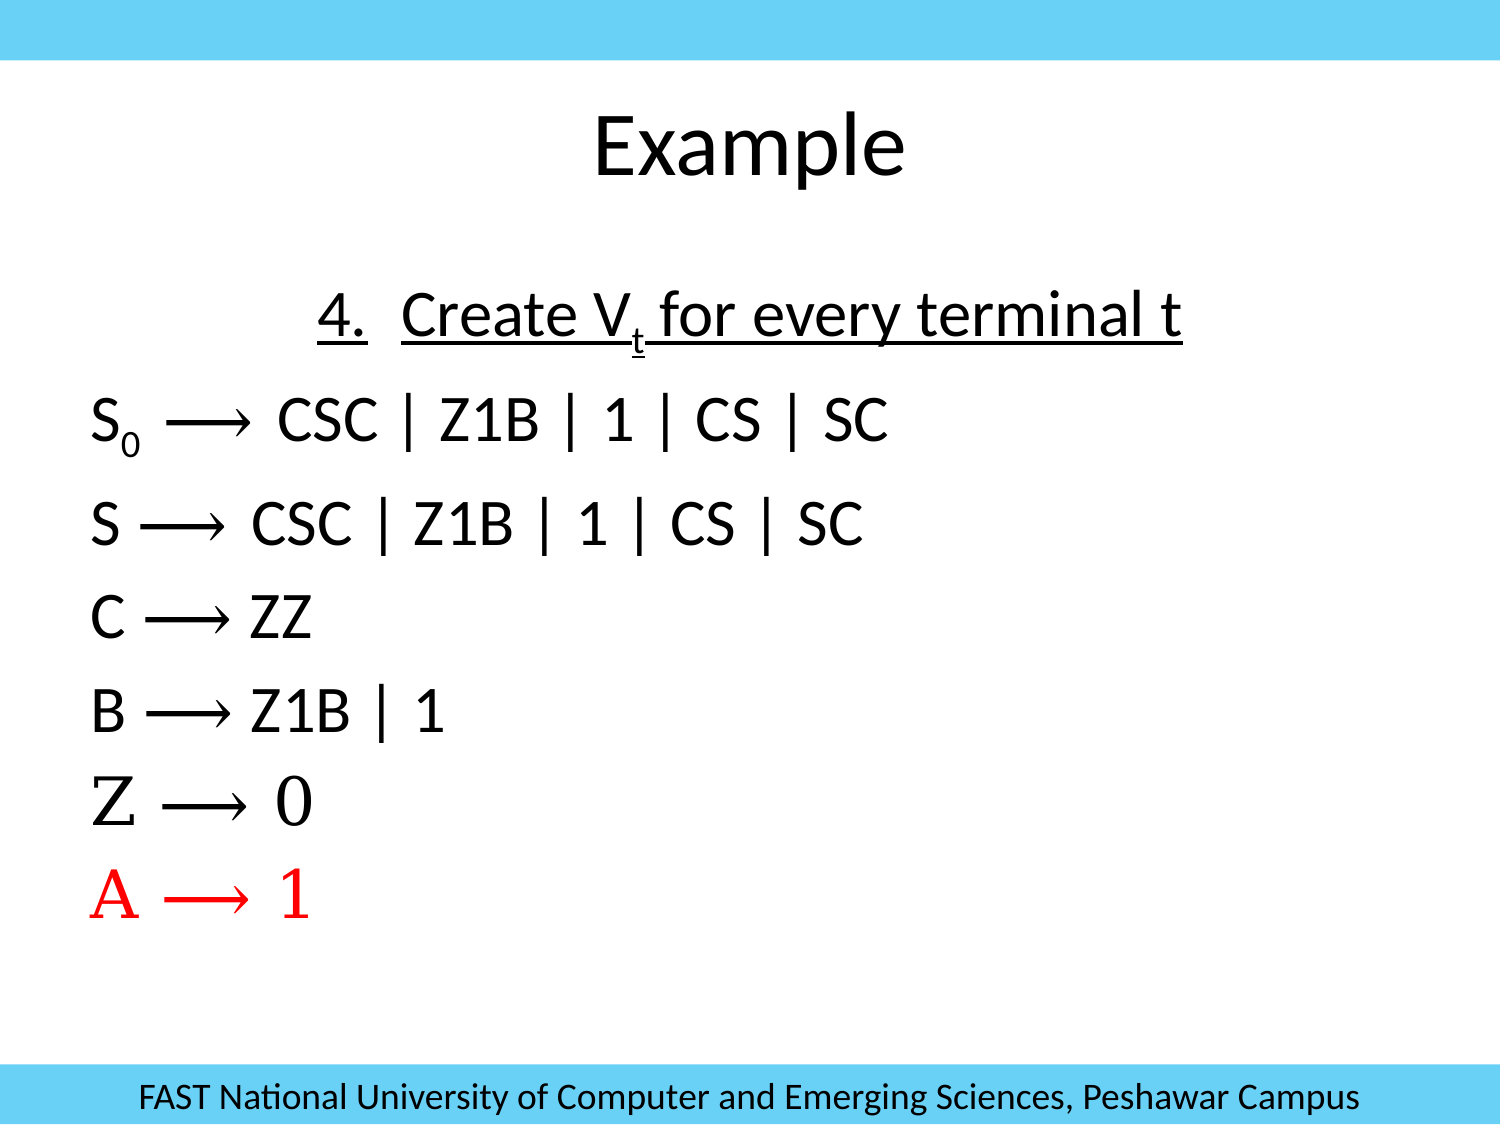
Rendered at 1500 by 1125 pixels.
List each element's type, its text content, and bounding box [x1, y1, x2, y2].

title Example [75, 45, 1425, 233]
list 4. Create Vt for every terminal t S0 ⟶ CSC | Z1B | 1 | CS | SC S ⟶ CSC | Z1B | 1 | CS | SC C ⟶ ZZ B ⟶ Z1B | 1 Z ⟶ 0 A ⟶ 1 [75, 262, 1425, 1125]
